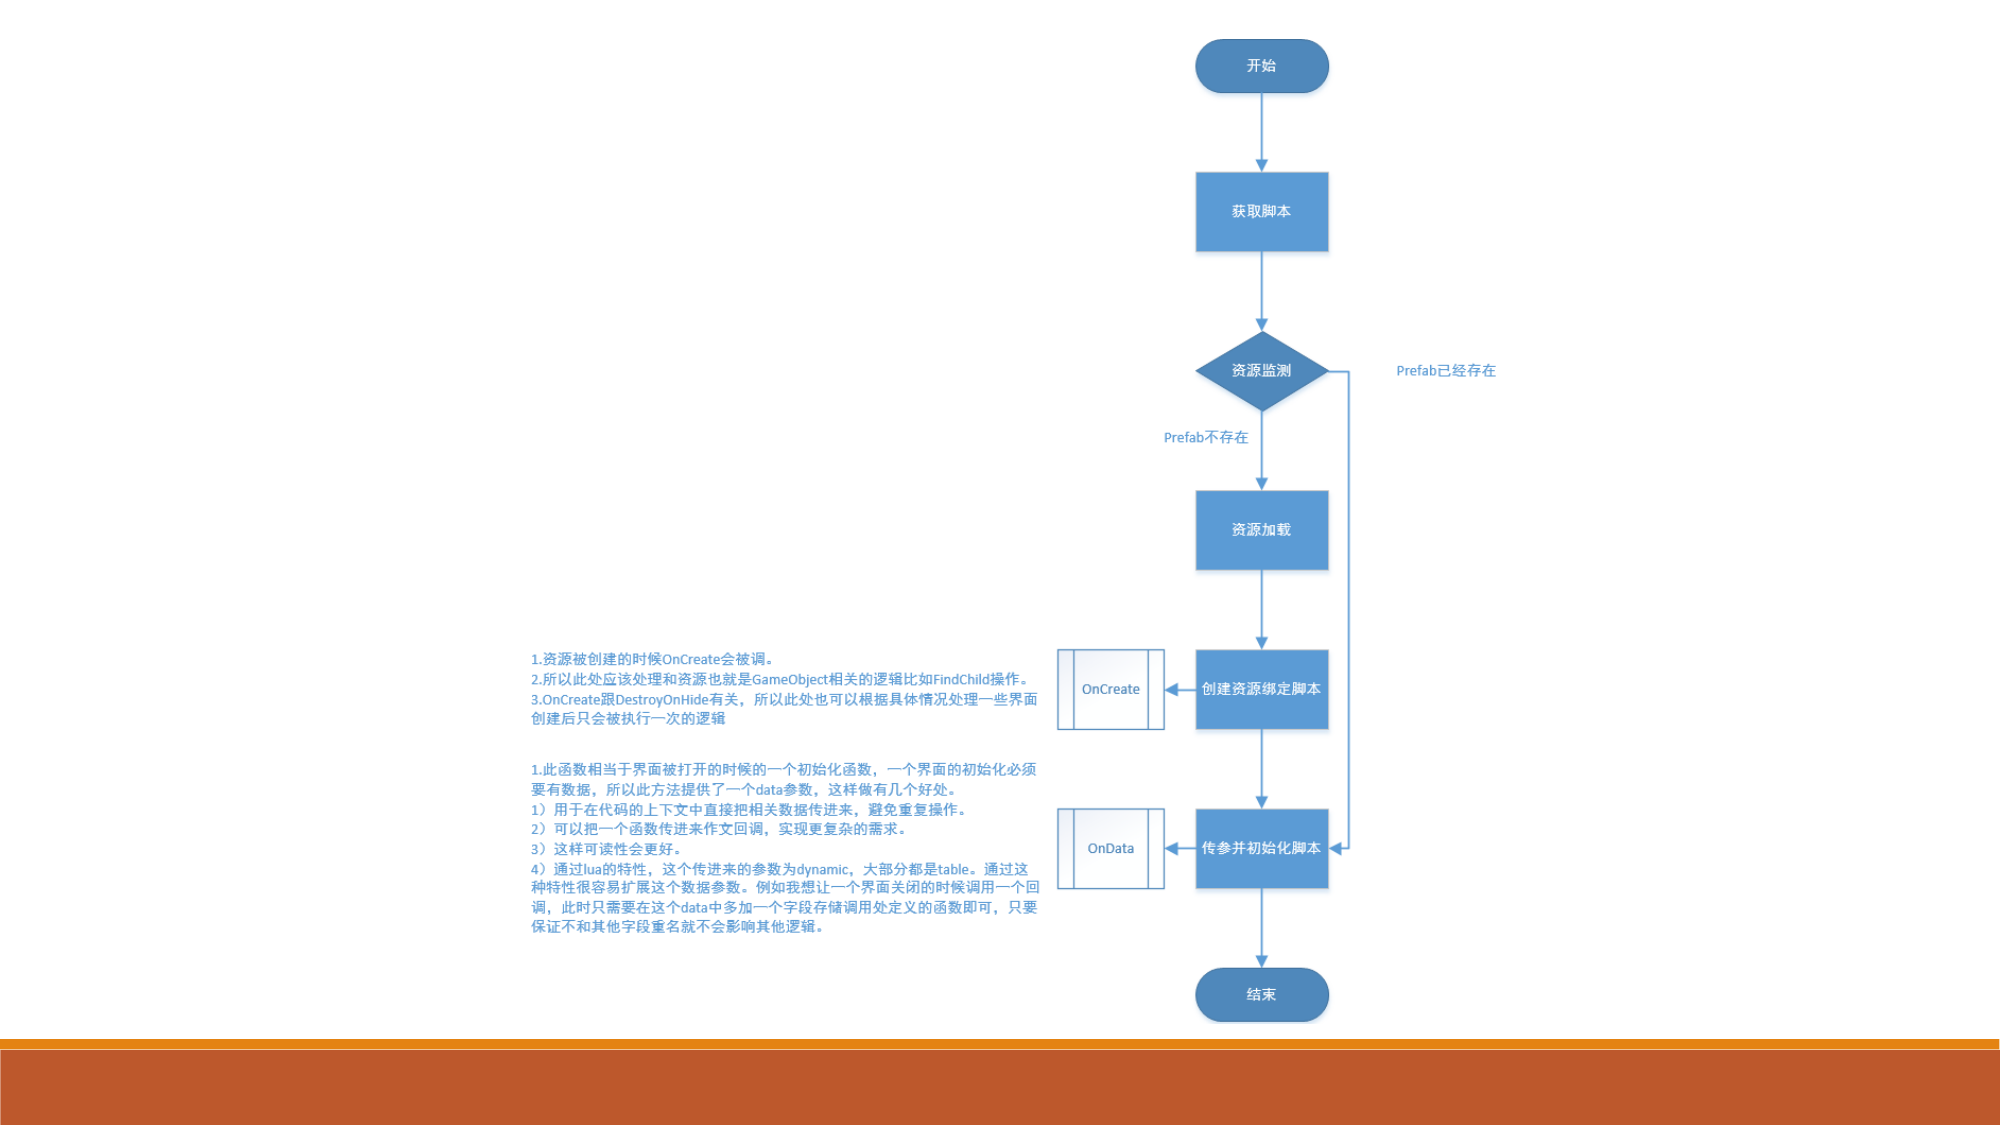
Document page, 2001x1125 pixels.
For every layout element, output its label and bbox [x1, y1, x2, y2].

picture [530, 38, 1500, 1024]
